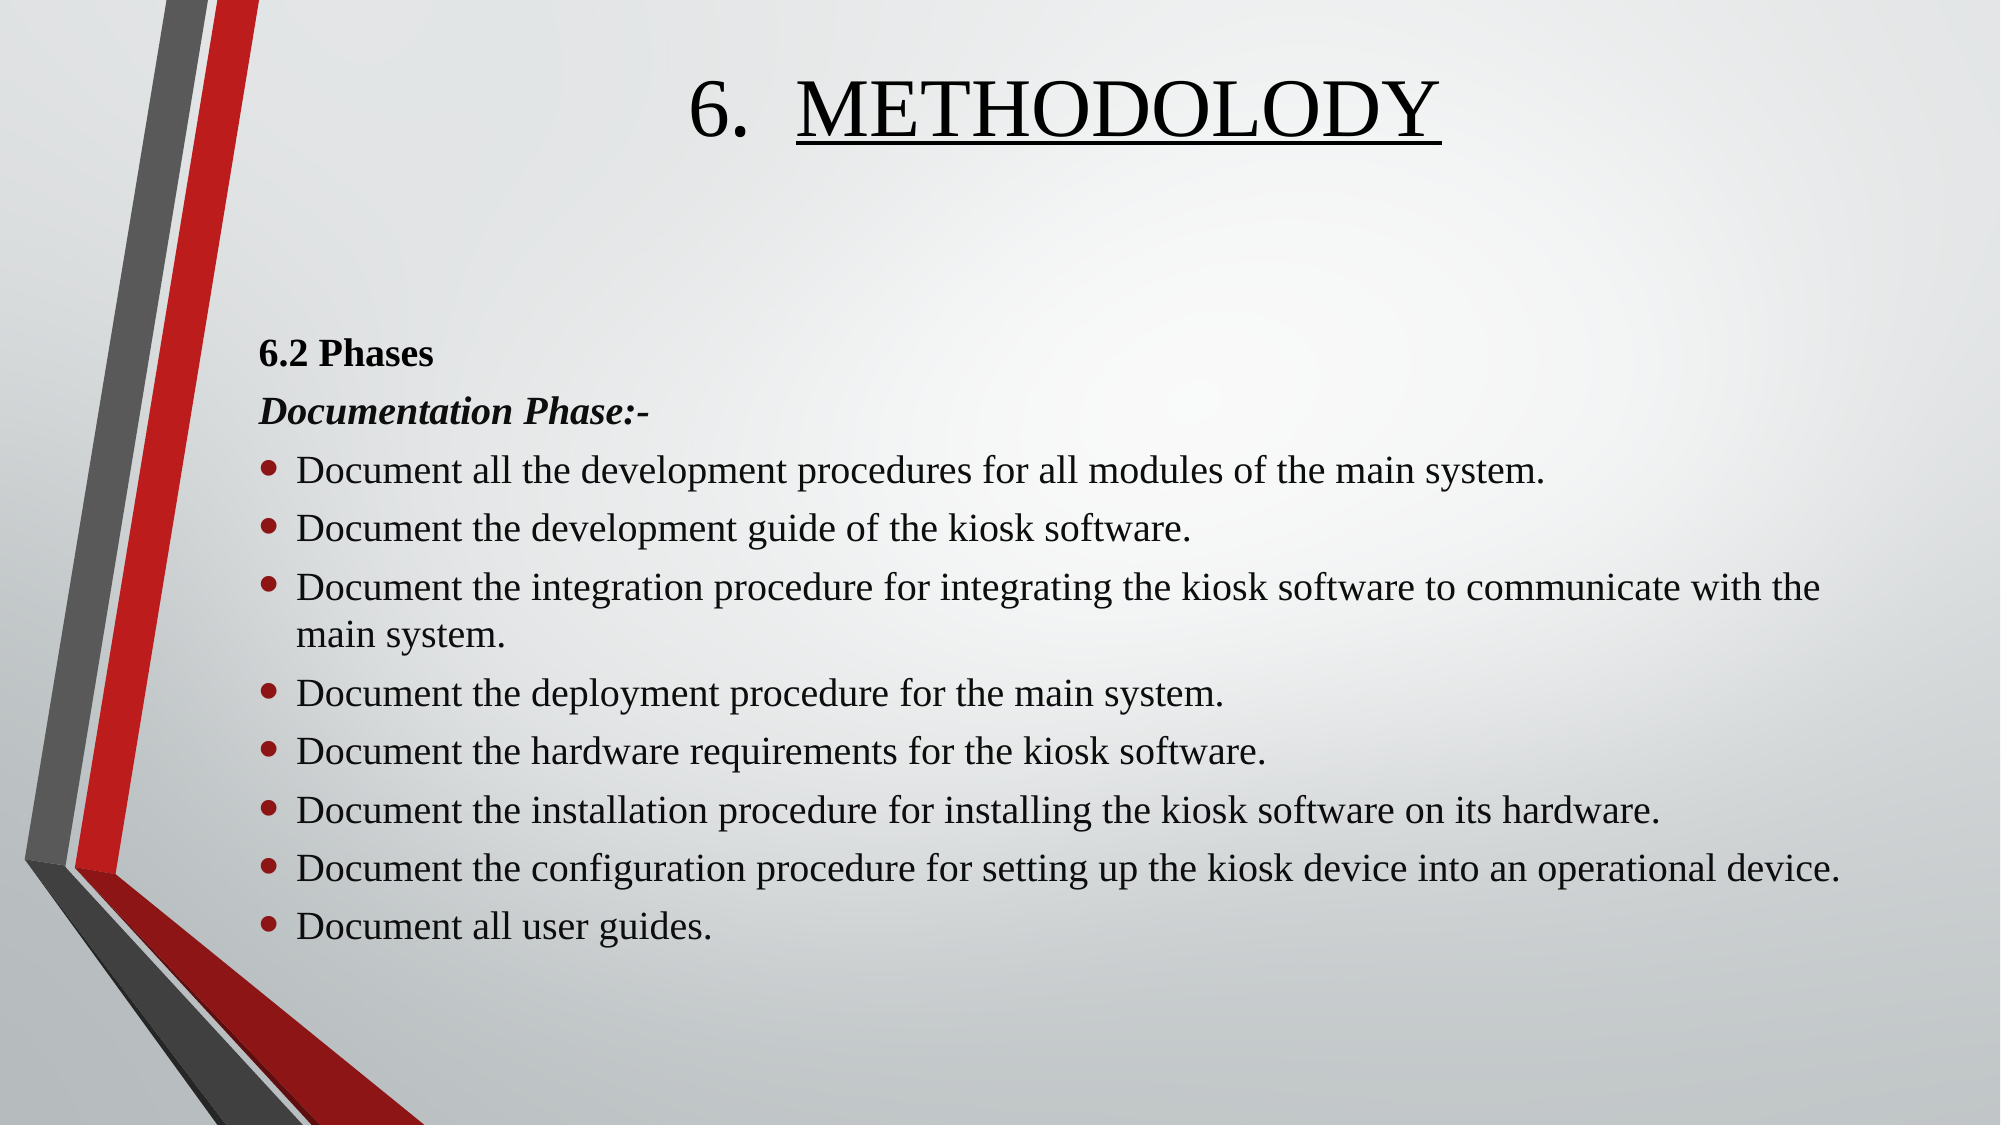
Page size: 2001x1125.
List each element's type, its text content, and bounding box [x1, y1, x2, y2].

title 6. METHODOLODY [243, 0, 1887, 205]
list 6.2 Phases Documentation Phase:- Document all the development procedures for all modules of the main system. Document the development guide of the kiosk software. Document the integration procedure for integrating the kiosk software to communicate with the main system. Document the deployment procedure for the main system. Document the hardware requirements for the kiosk software. Document the installation procedure for installing the kiosk software on its hardware. Document the configuration procedure for setting up the kiosk device into an operational device. Document all user guides. [243, 205, 1887, 1041]
